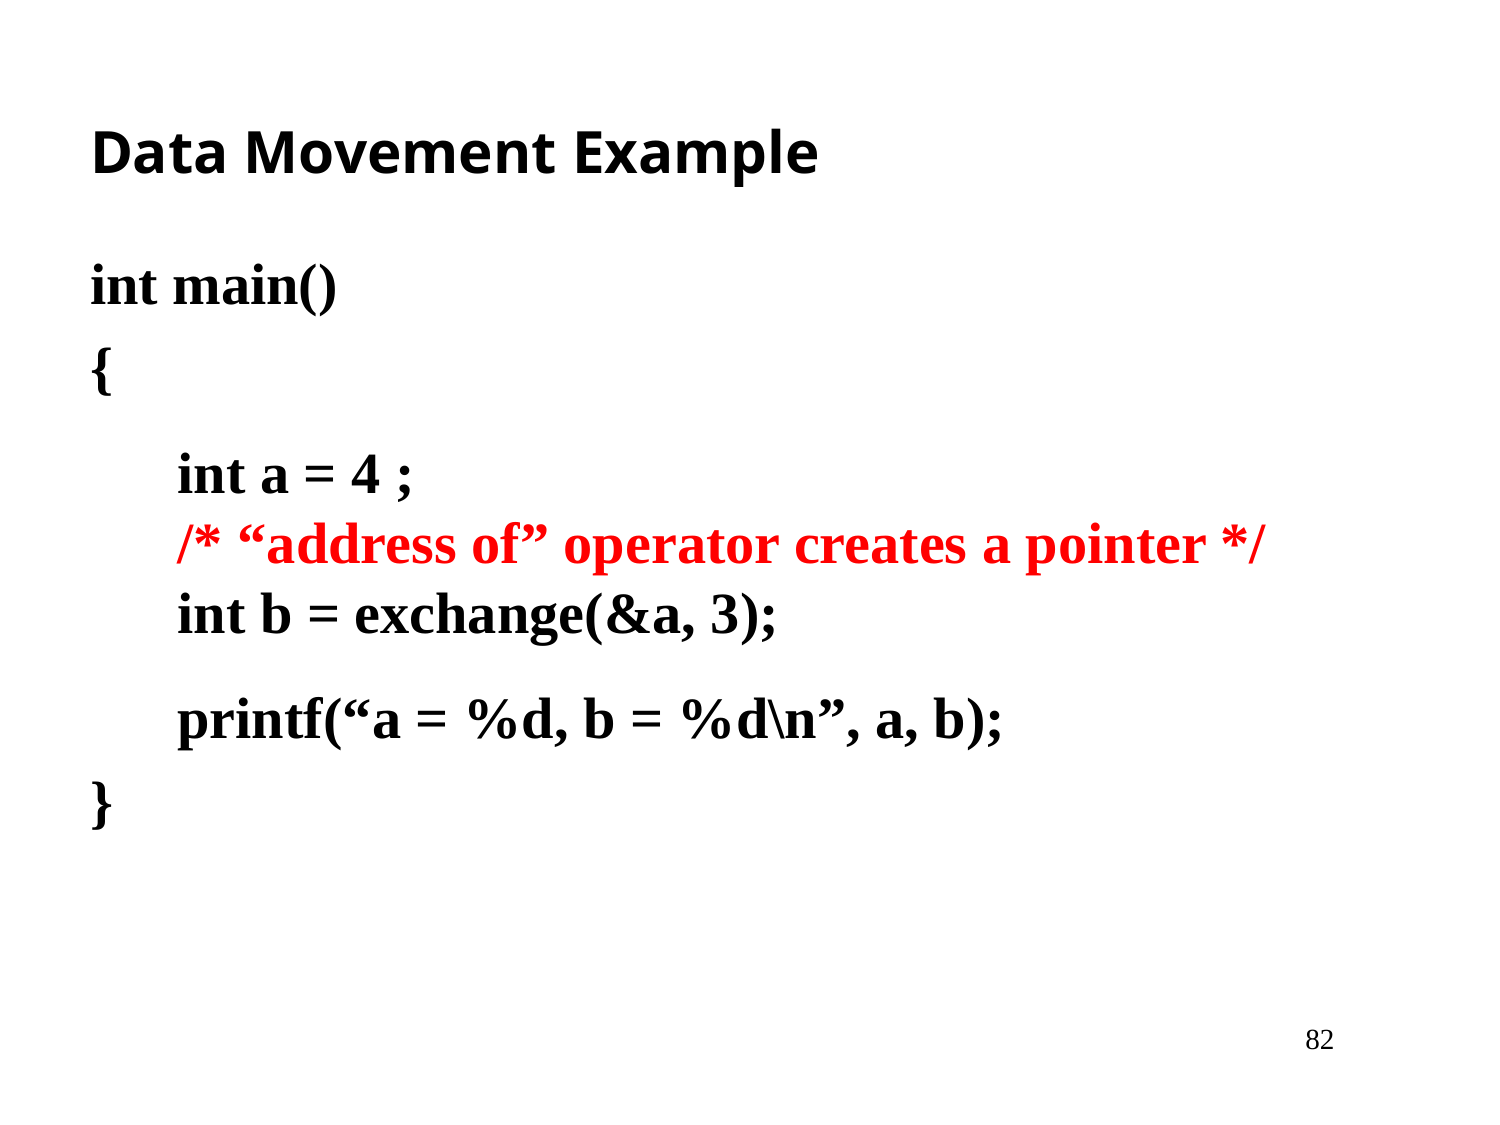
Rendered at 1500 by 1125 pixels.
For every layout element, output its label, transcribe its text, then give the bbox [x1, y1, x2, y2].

list int main() { int a = 4 ; /* “address of” operator creates a pointer */ int b = exchange(&a, 3); printf(“a = %d, b = %d\n”, a, b); } [75, 224, 1438, 950]
title Data Movement Example [75, 75, 1400, 224]
slide_number 82 [1137, 1012, 1351, 1088]
